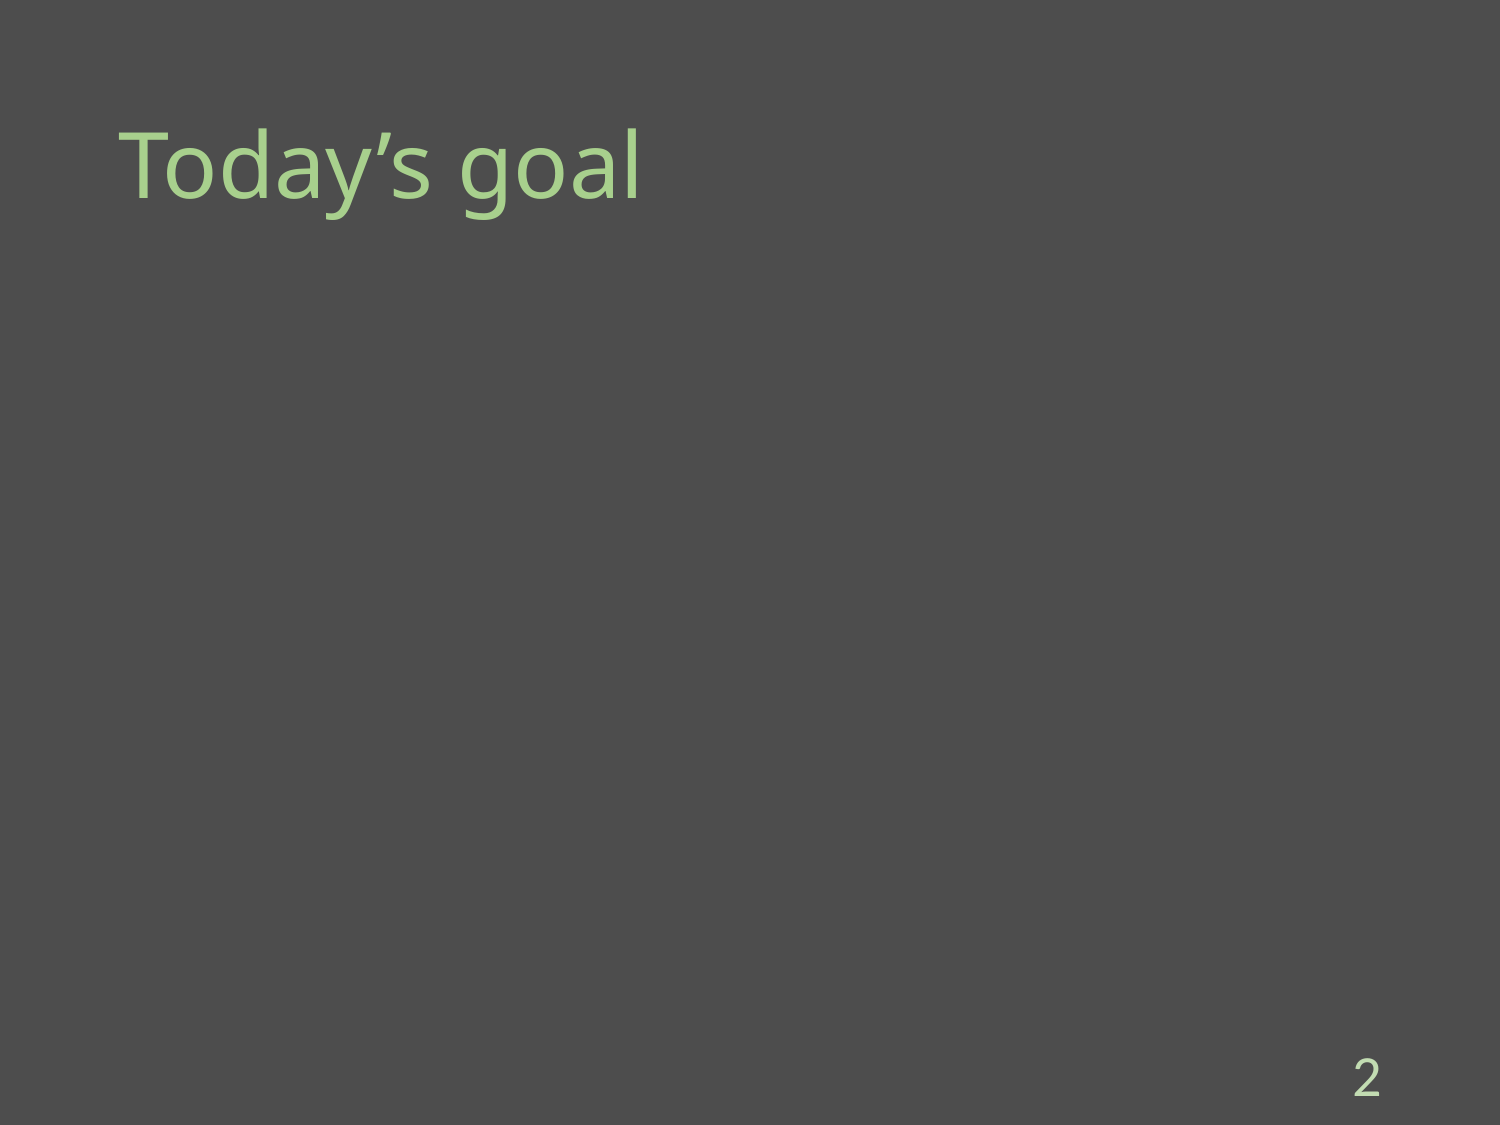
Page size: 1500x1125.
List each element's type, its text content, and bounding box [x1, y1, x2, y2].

slide_number 1 [1059, 1042, 1397, 1103]
title Today’s goal [103, 59, 1397, 278]
